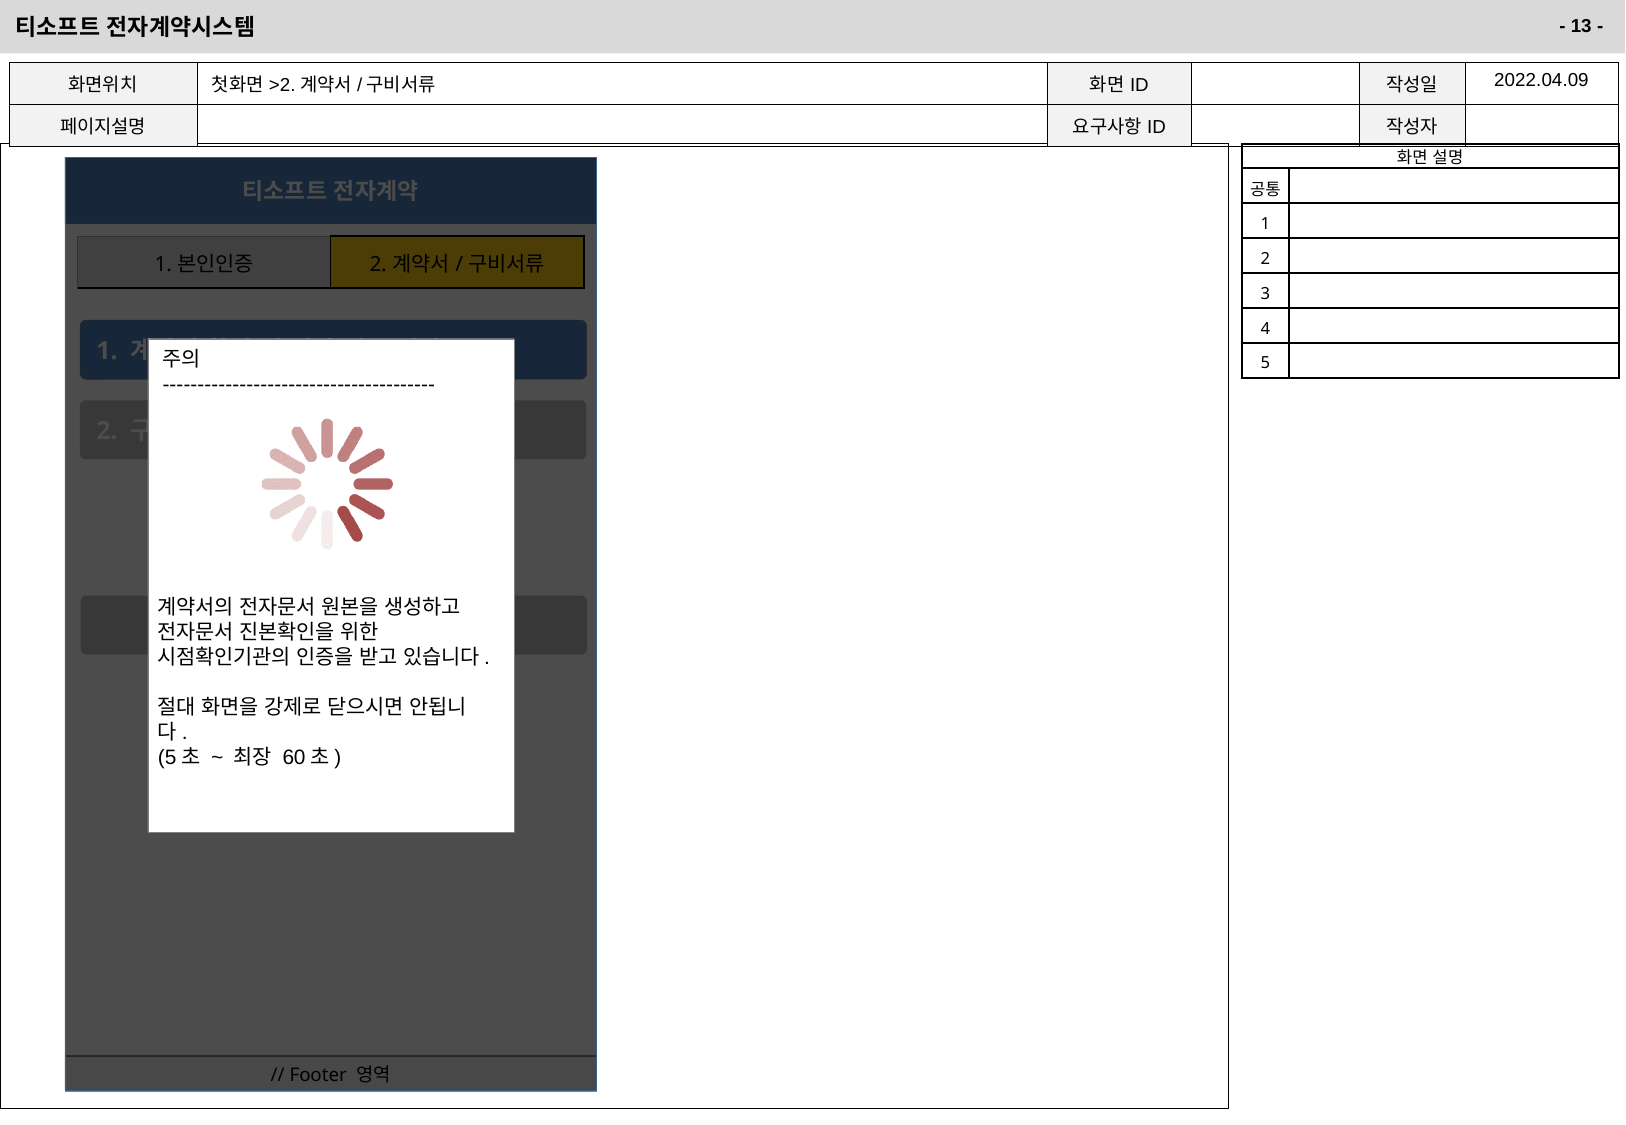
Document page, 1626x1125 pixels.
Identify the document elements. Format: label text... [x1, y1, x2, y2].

table_header 화면ID [1048, 63, 1191, 104]
table_header 화면 설명 [1243, 145, 1618, 167]
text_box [142, 338, 515, 833]
table_cell 1 [1243, 204, 1288, 237]
table_header 작성일 [1360, 63, 1465, 104]
table_cell [1466, 105, 1618, 143]
table_cell 2 [1243, 239, 1288, 272]
table_cell 공통 [1243, 169, 1288, 202]
table_cell [1290, 274, 1618, 307]
text_box // 인증완료 [63, 155, 598, 1092]
table_cell [1192, 105, 1359, 146]
table_header 첫화면>2.계약서/구비서류 [198, 63, 1047, 104]
table_cell 작성자 [1360, 105, 1465, 143]
table_cell 5 [1243, 344, 1288, 377]
table_cell 3 [1243, 274, 1288, 307]
table_header [1192, 63, 1359, 104]
table_cell [198, 105, 1047, 146]
table_cell [1290, 309, 1618, 342]
table_cell [1290, 344, 1618, 377]
table_cell [1290, 204, 1618, 237]
table_header 화면위치 [10, 63, 197, 104]
table_cell [1290, 169, 1618, 202]
table_cell 페이지설명 [10, 105, 197, 146]
table_cell 요구사항ID [1048, 105, 1191, 146]
table_cell 4 [1243, 309, 1288, 342]
table_header 2022.04.09 [1466, 63, 1618, 104]
table_cell [1290, 239, 1618, 272]
